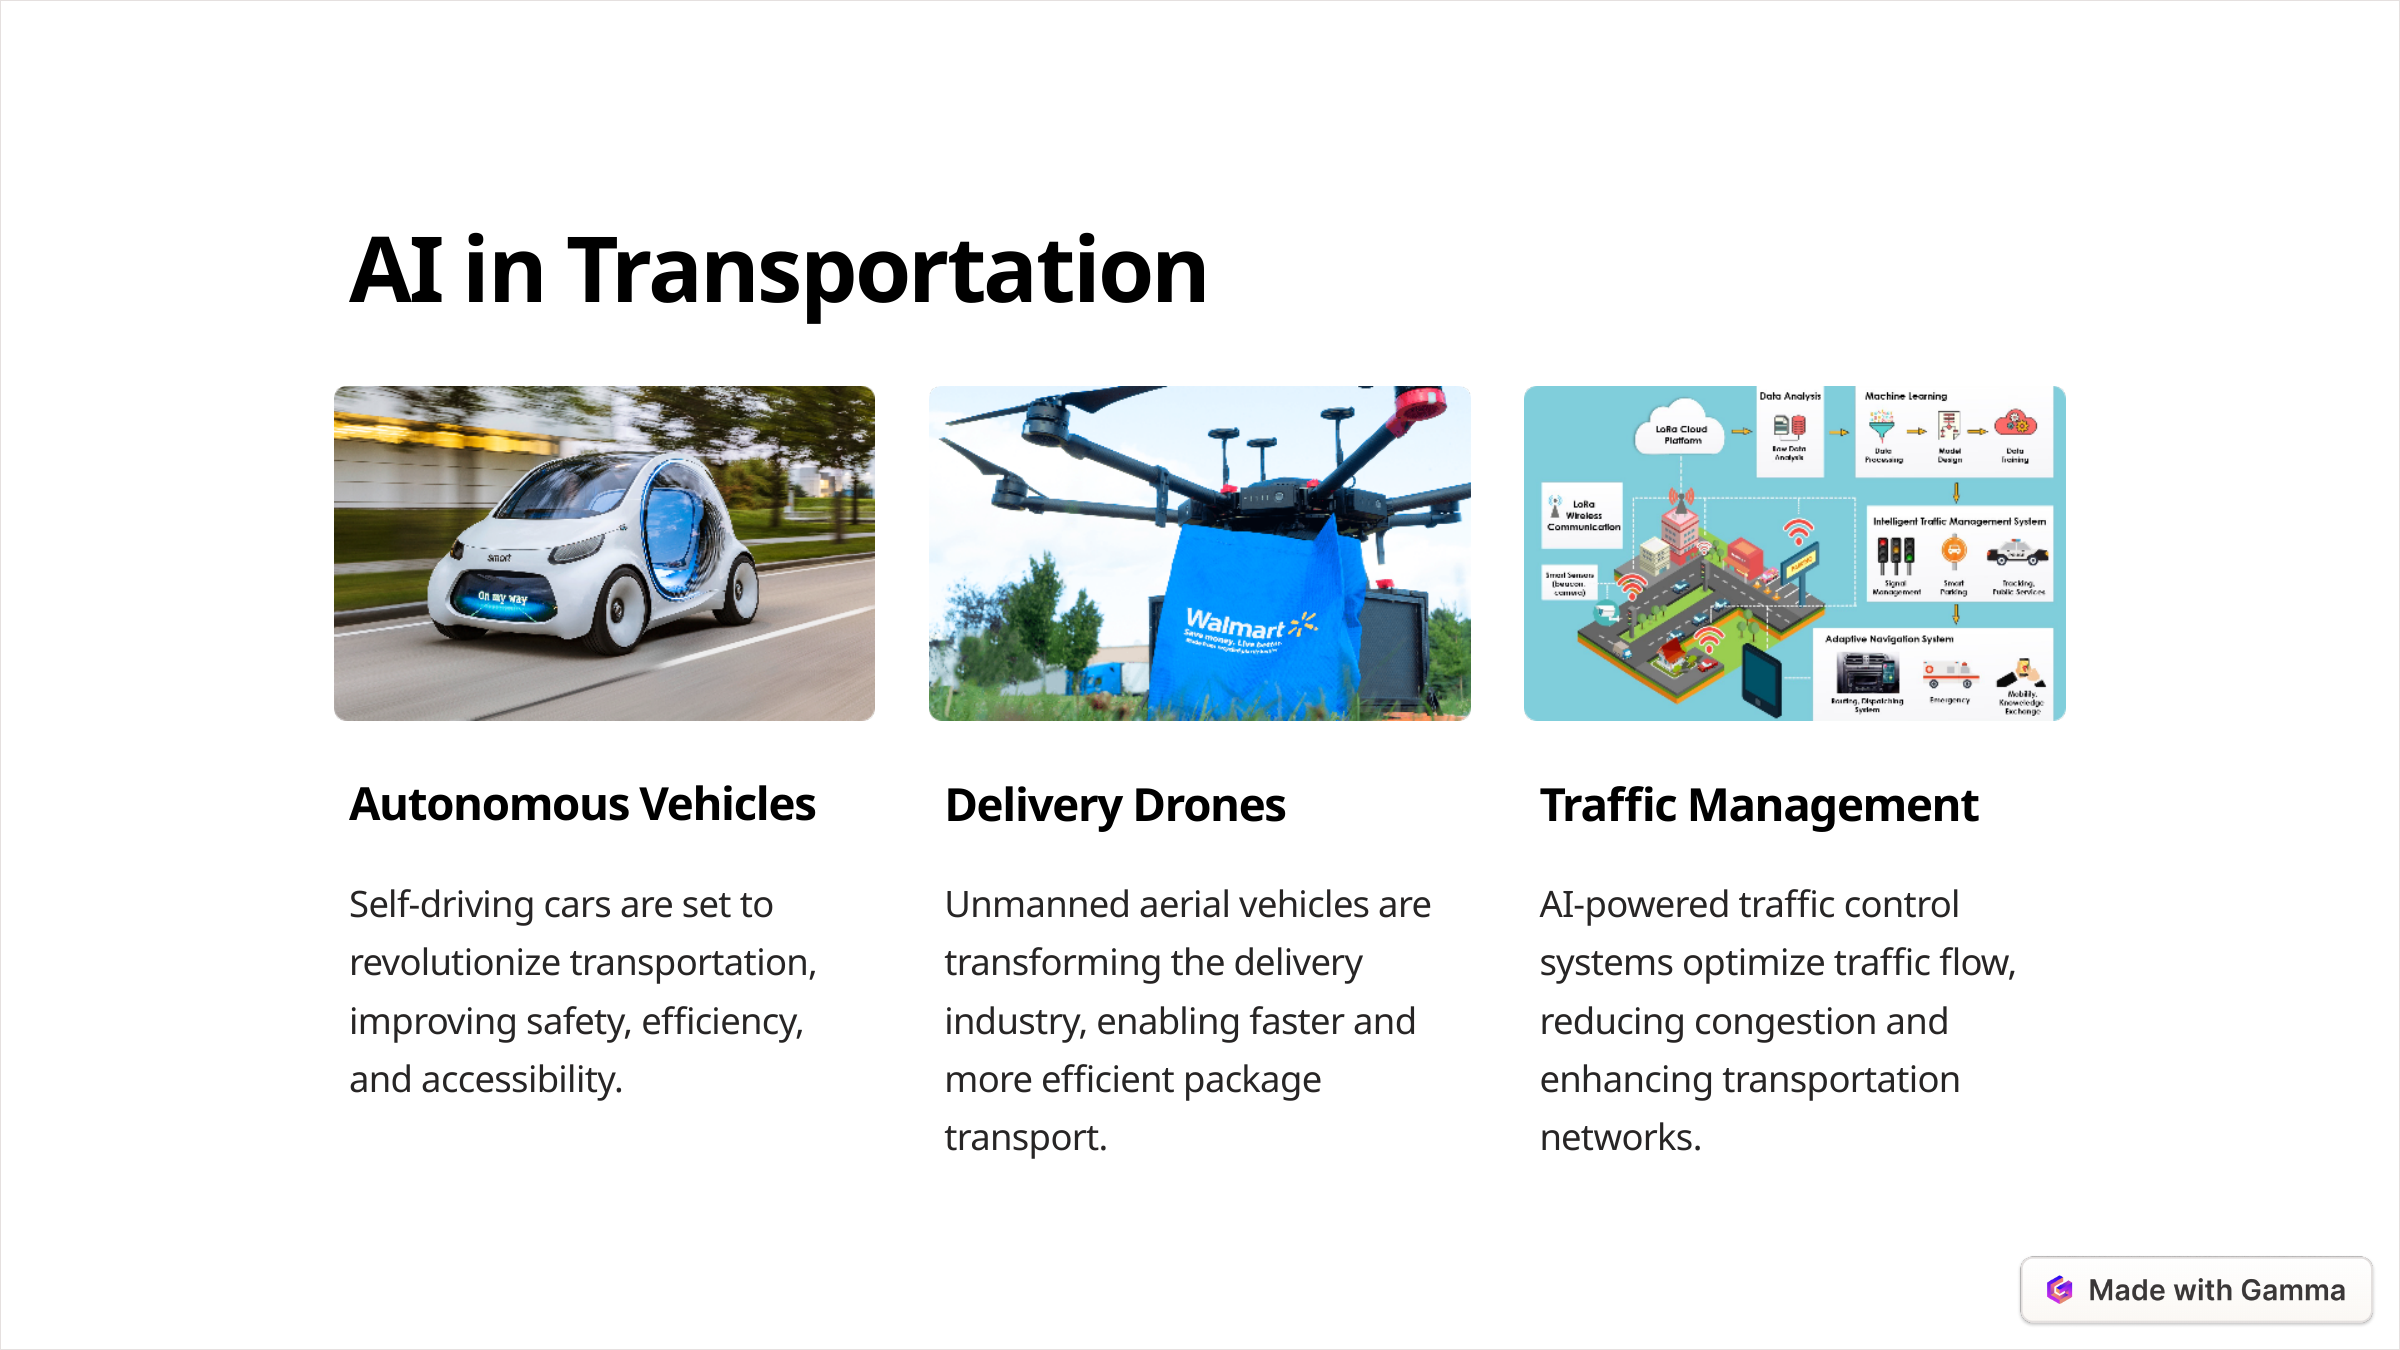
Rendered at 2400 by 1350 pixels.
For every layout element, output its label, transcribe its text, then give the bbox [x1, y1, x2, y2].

picture [334, 386, 875, 721]
text_box [0, 0, 2400, 1350]
text_box AI in Transportation [334, 199, 1166, 314]
text_box Traffic Management [1524, 765, 1949, 823]
picture [2008, 1244, 2385, 1335]
text_box Self-driving cars are set to revolutionize transportation, improving safety, efficiency, and accessibility. [334, 859, 875, 1093]
picture [929, 386, 1471, 721]
text_box AI-powered traffic control systems optimize traffic flow, reducing congestion and enhancing transportation networks. [1524, 859, 2066, 1151]
text_box Delivery Drones [929, 765, 1295, 823]
text_box Unmanned aerial vehicles are transforming the delivery industry, enabling faster and more efficient package transport. [929, 859, 1471, 1151]
picture [1524, 386, 2066, 721]
text_box Autonomous Vehicles [334, 765, 794, 823]
